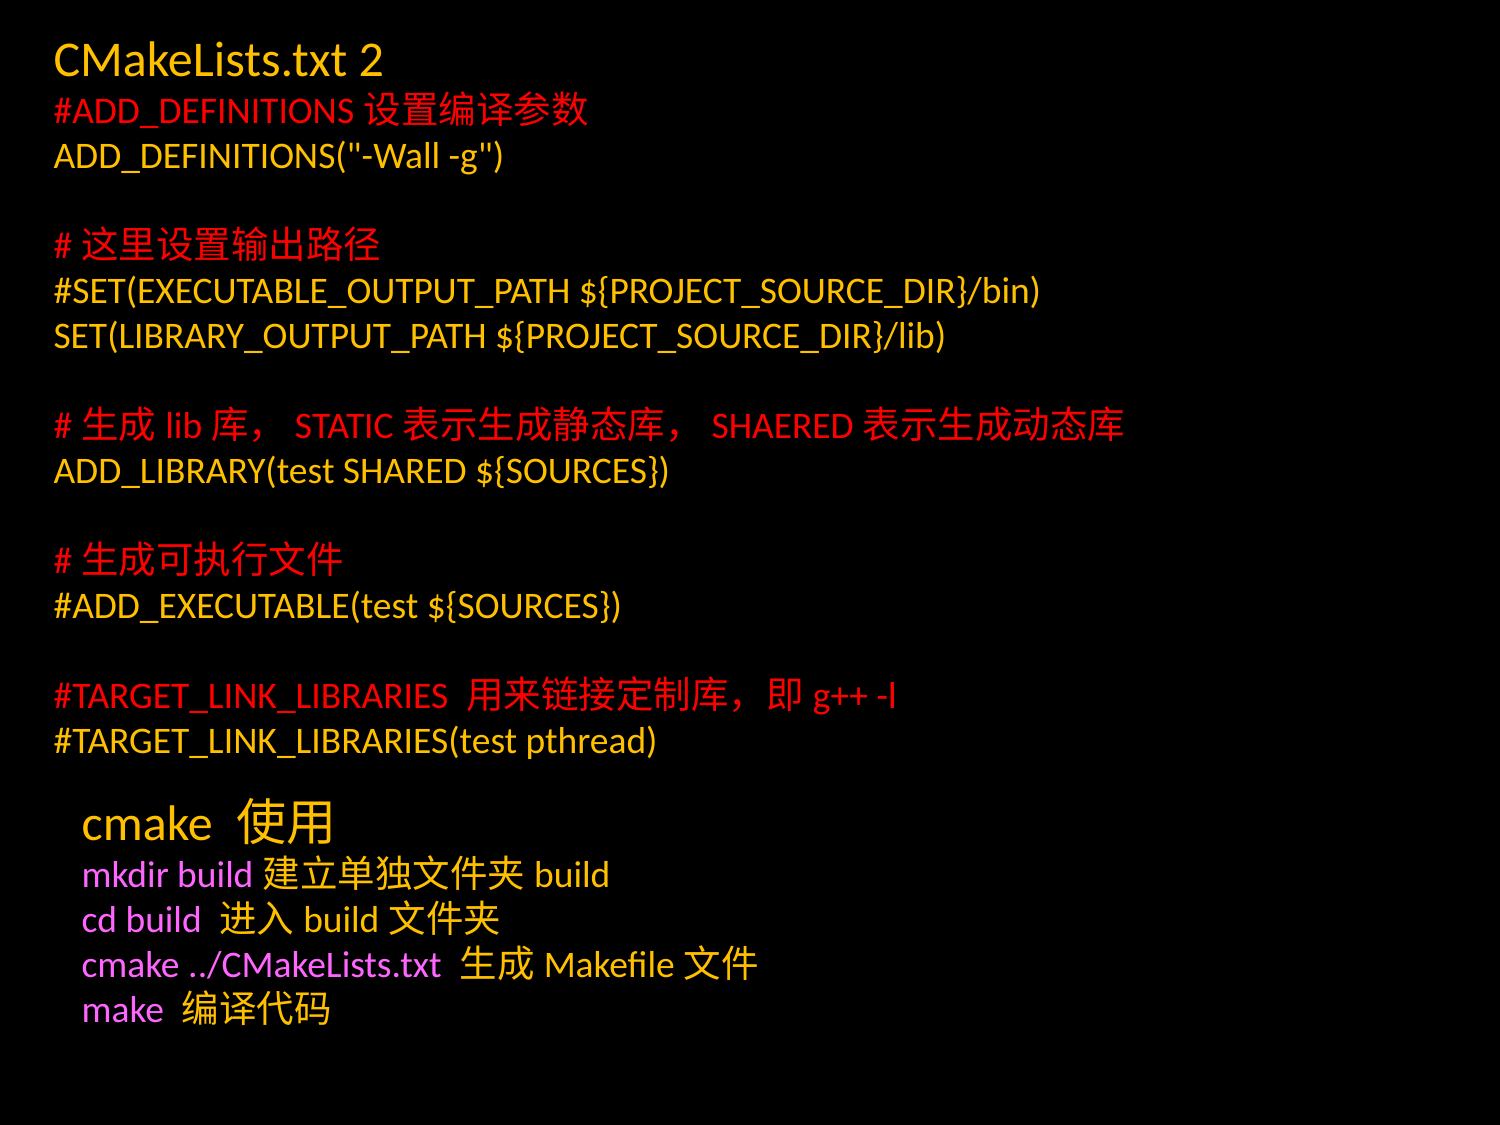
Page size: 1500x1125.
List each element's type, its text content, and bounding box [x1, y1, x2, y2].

text_box cmake 使用 mkdir build建立单独文件夹build cd build 进入build文件夹 cmake ../CMakeLists.txt 生成Makefile文件 make 编译代码 [66, 782, 774, 1038]
text_box CMakeLists.txt 2 #ADD_DEFINITIONS设置编译参数 ADD_DEFINITIONS("-Wall -g") #这里设置输出路径 #SET(EXECUTABLE_OUTPUT_PATH ${PROJECT_SOURCE_DIR}/bin) SET(LIBRARY_OUTPUT_PATH ${PROJECT_SOURCE_DIR}/lib) #生成lib库，STATIC表示生成静态库，SHAERED表示生成动态库 ADD_LIBRARY(test SHARED ${SOURCES}) #生成可执行文件 #ADD_EXECUTABLE(test ${SOURCES}) #TARGET_LINK_LIBRARIES 用来链接定制库，即g++ -l #TARGET_LINK_LIBRARIES(test pthread) [38, 19, 1140, 769]
